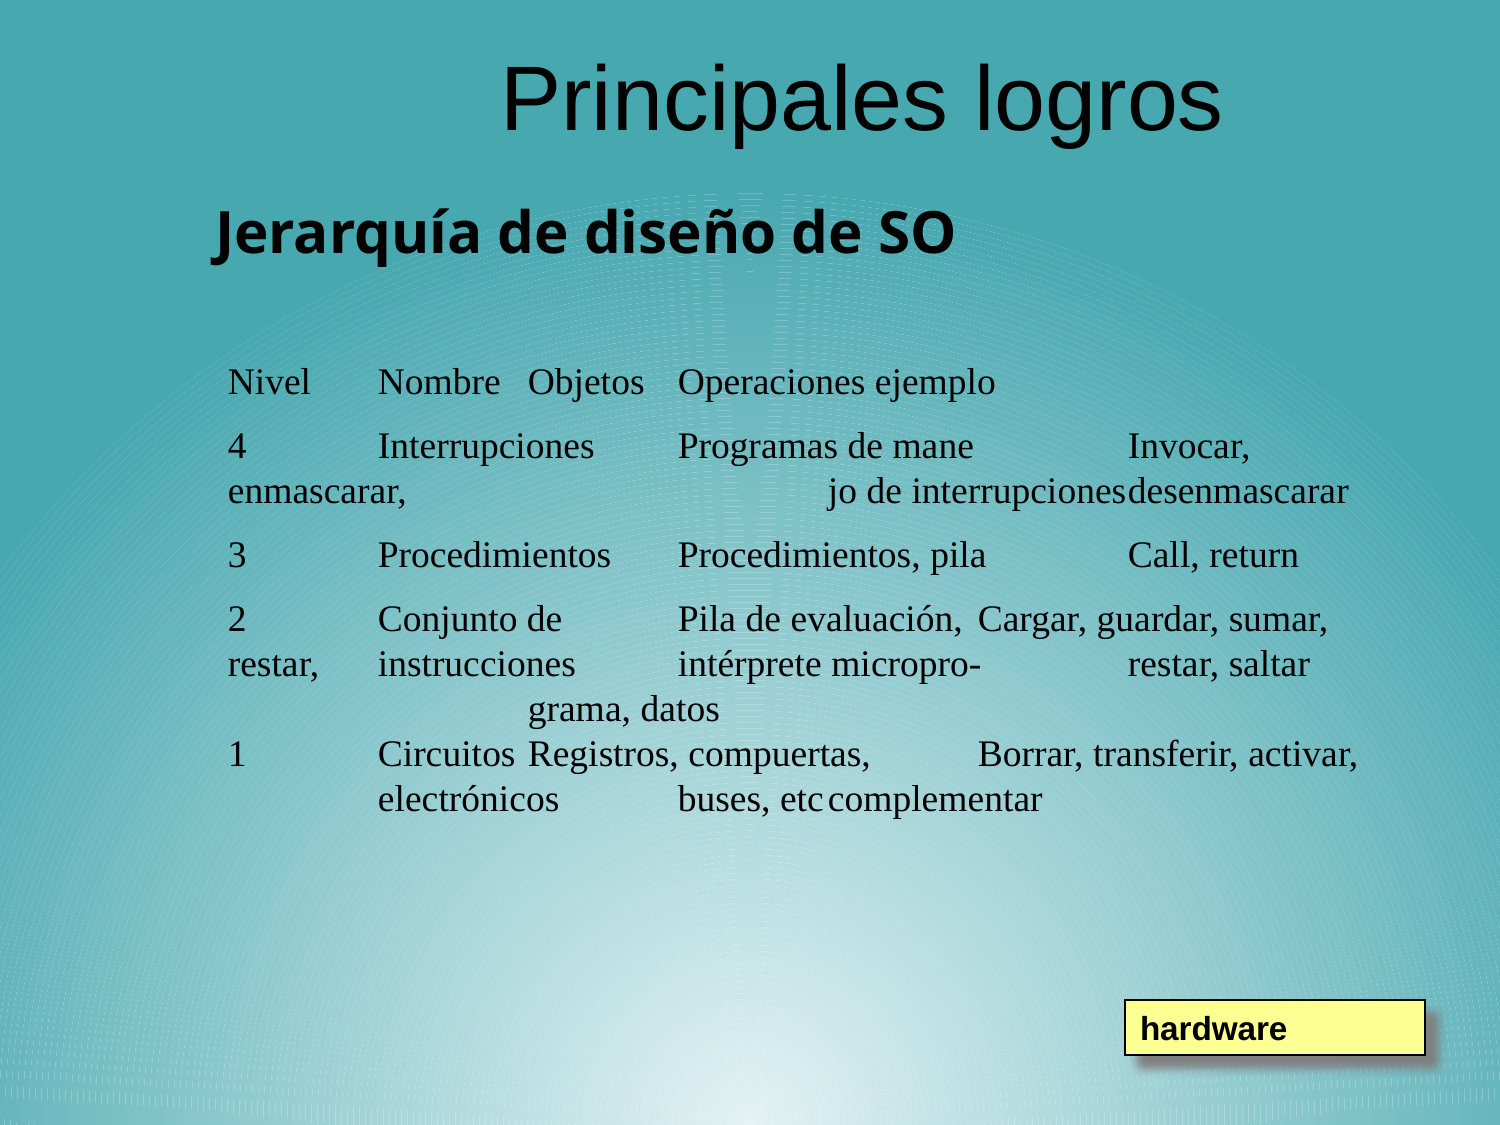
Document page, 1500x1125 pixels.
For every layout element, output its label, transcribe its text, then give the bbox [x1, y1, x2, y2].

text_box Jerarquía de diseño de SO [200, 187, 992, 273]
title Principales logros [225, 0, 1500, 188]
text_box hardware [1124, 999, 1425, 1055]
text_box Nivel Nombre Objetos Operaciones ejemplo 4 Interrupciones Programas de mane Invocar, enmascarar, jo de interrupciones desenmascarar 3 Procedimientos Procedimientos, pila Call, return 2 Conjunto de Pila de evaluación, Cargar, guardar, sumar, restar, instrucciones intérprete micropro- restar, saltar grama, datos 1 Circuitos Registros, compuertas, Borrar, transferir, activar, electrónicos buses, etc complementar [213, 349, 1438, 871]
